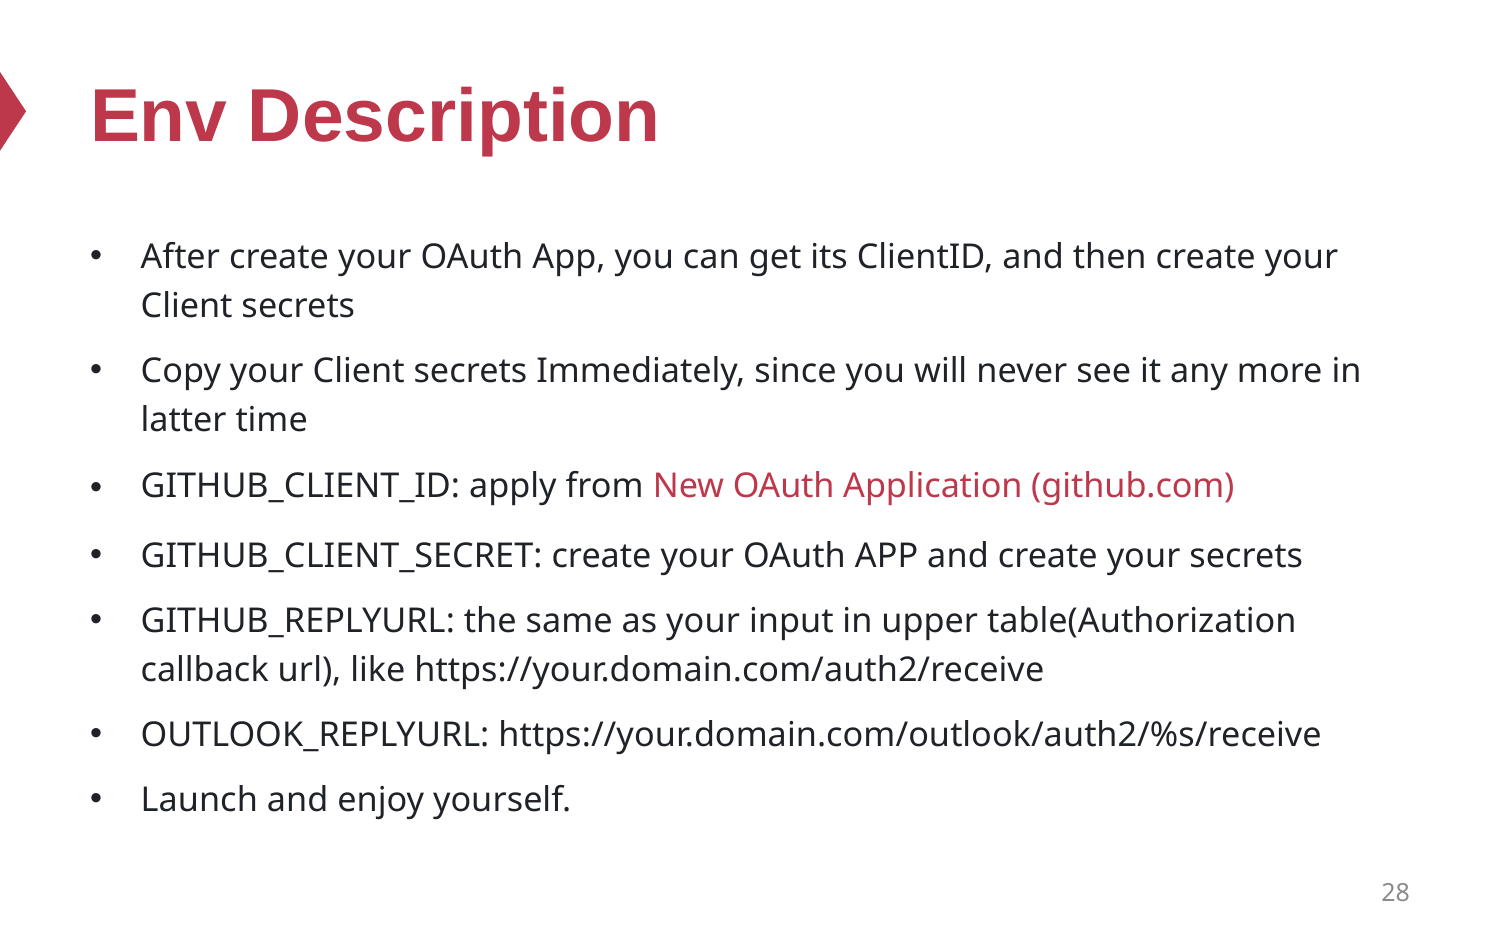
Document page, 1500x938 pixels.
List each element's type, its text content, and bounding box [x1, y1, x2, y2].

slide_number 28 [1074, 868, 1425, 919]
title Env Description [75, 37, 1425, 186]
list After create your OAuth App, you can get its ClientID, and then create your Client secrets Copy your Client secrets Immediately, since you will never see it any more in latter time GITHUB_CLIENT_ID: apply from New OAuth Application (github.com) GITHUB_CLIENT_SECRET: create your OAuth APP and create your secrets GITHUB_REPLYURL: the same as your input in upper table(Authorization callback url), like https://your.domain.com/auth2/receive OUTLOOK_REPLYURL: https://your.domain.com/outlook/auth2/%s/receive Launch and enjoy yourself. [75, 218, 1425, 838]
